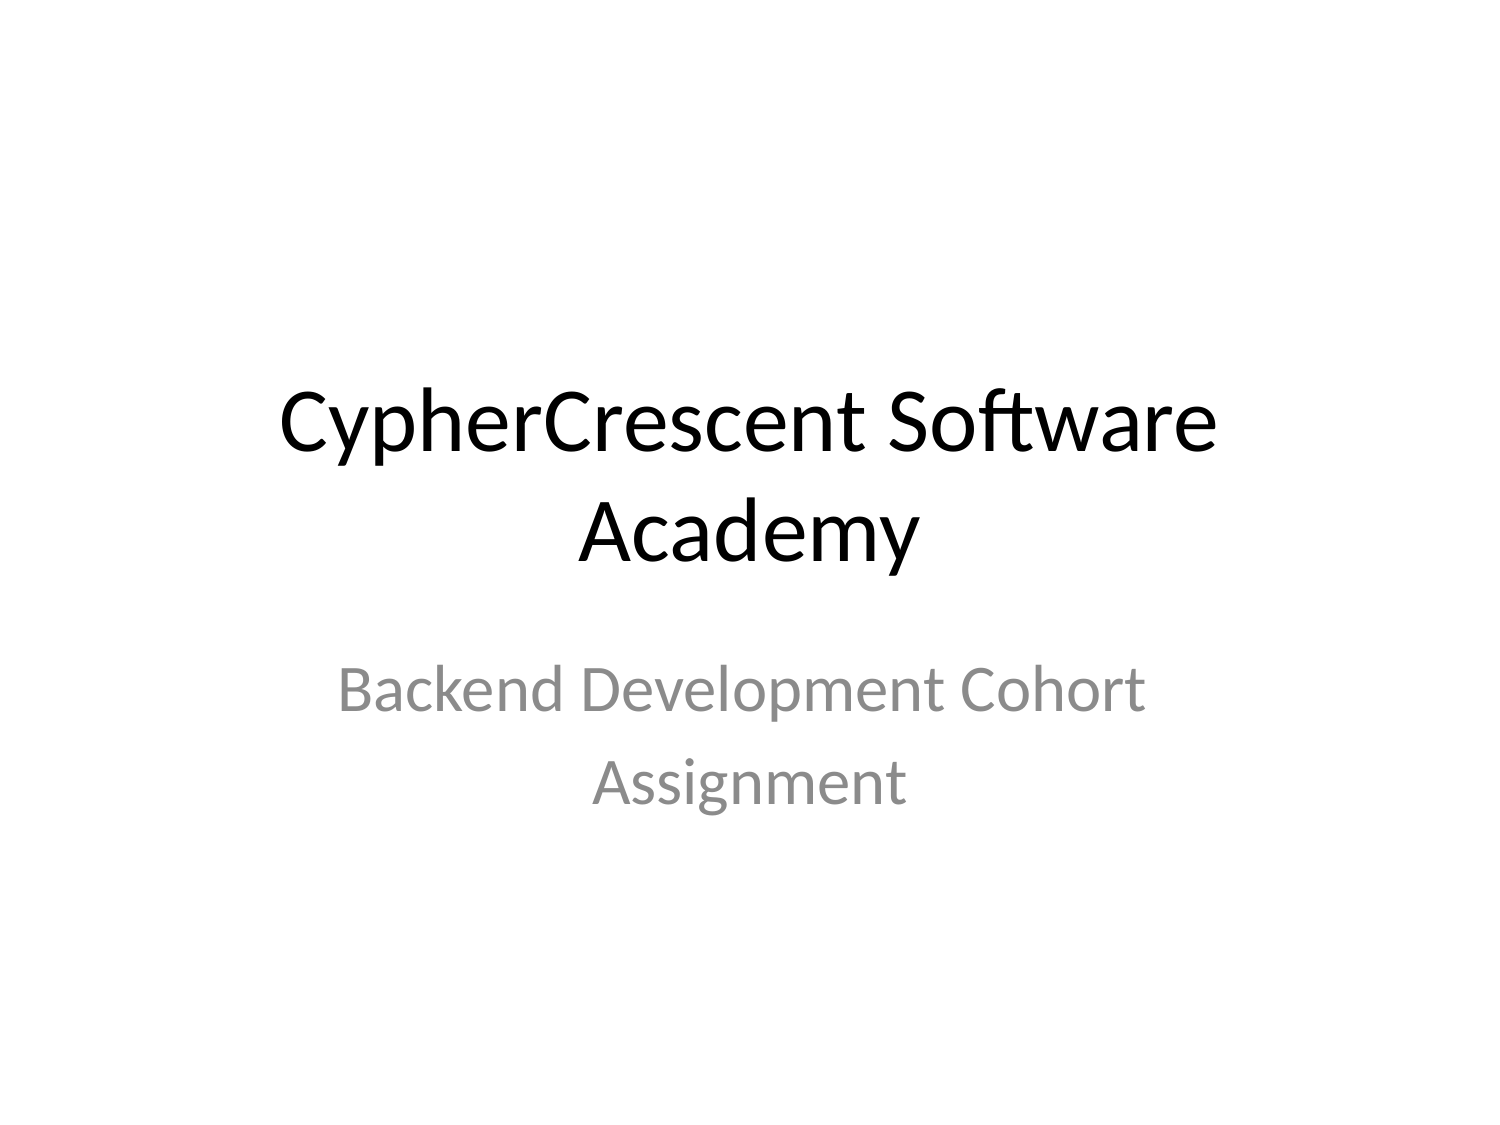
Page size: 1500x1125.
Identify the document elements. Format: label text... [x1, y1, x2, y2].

title CypherCrescent Software Academy [112, 349, 1388, 591]
subtitle Backend Development Cohort Assignment [225, 637, 1275, 925]
